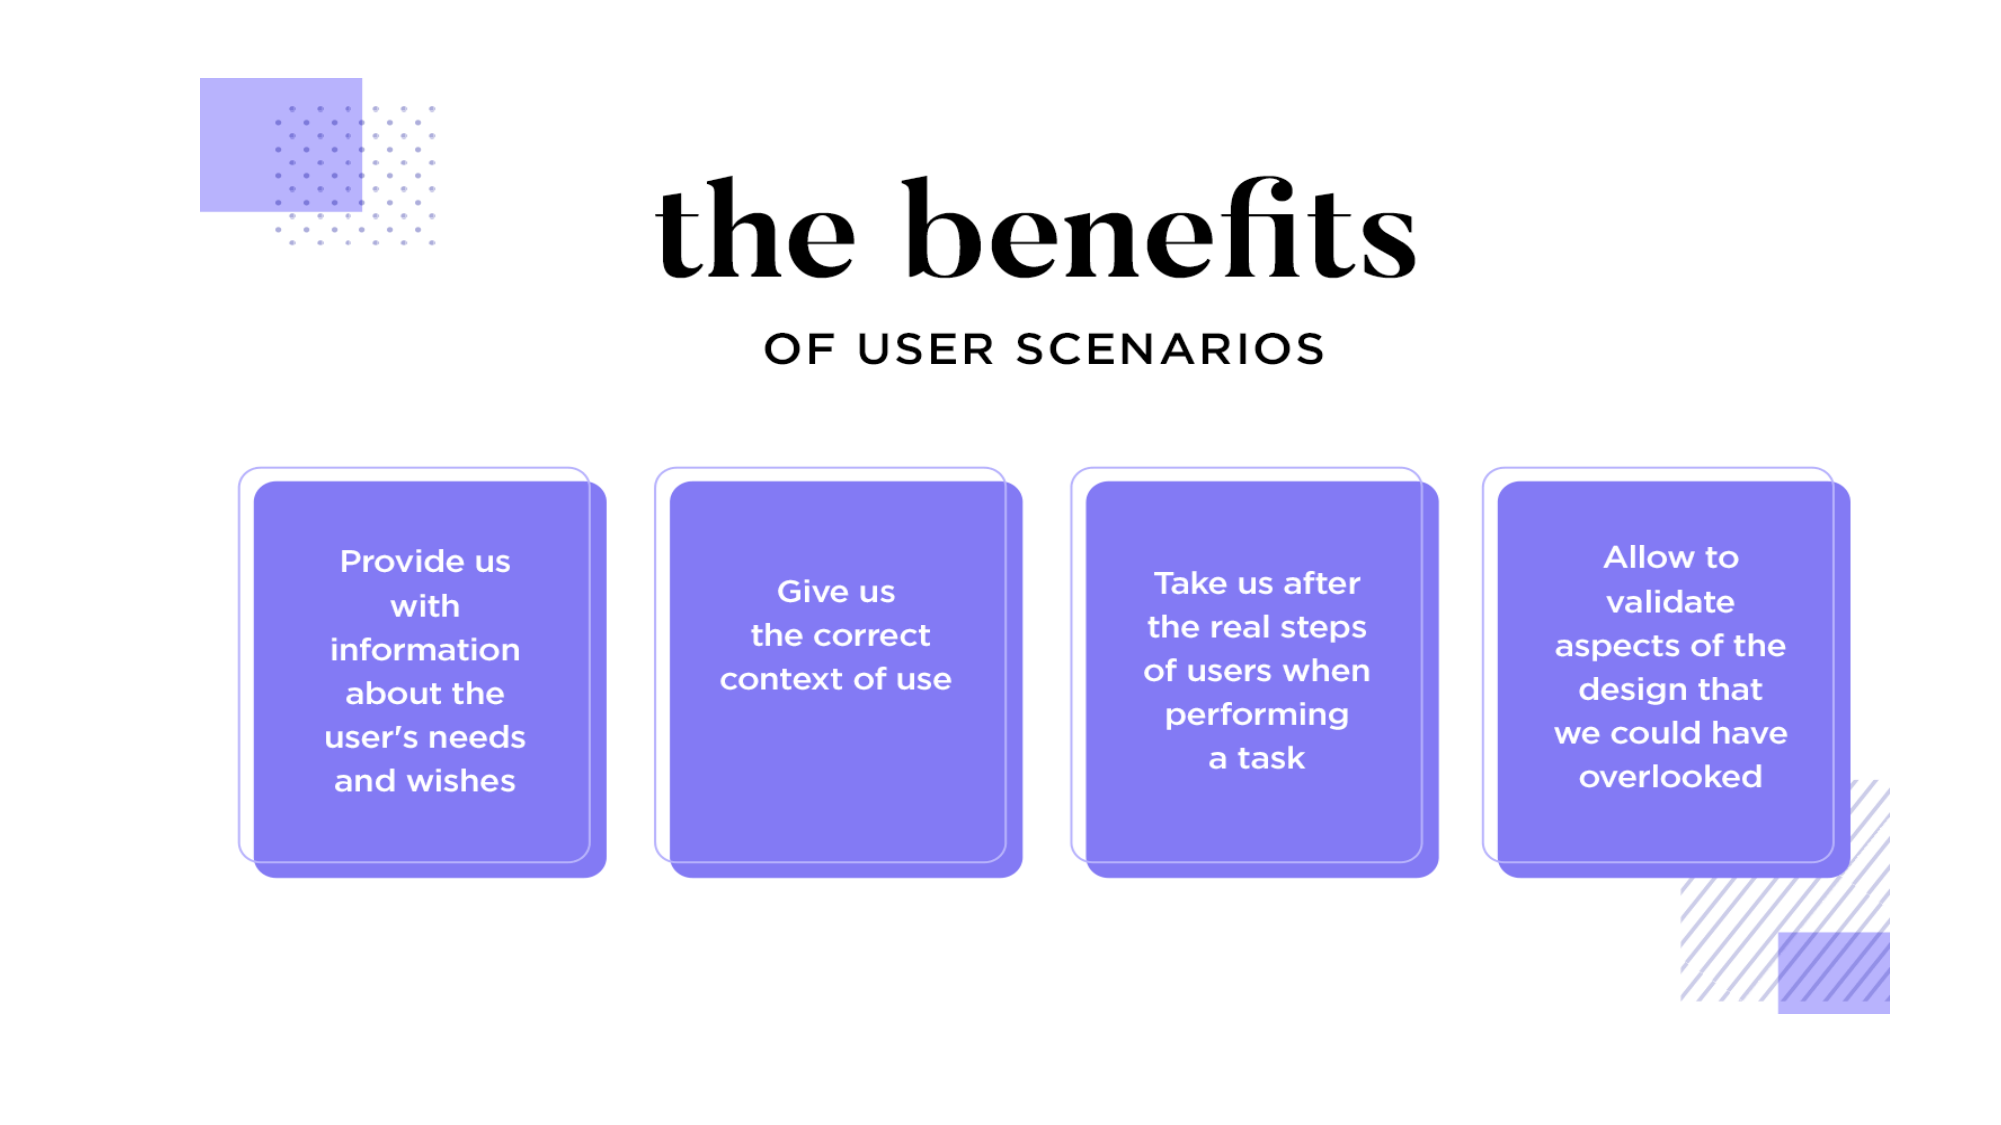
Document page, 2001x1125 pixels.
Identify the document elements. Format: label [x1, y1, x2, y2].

list [199, 78, 1890, 1014]
